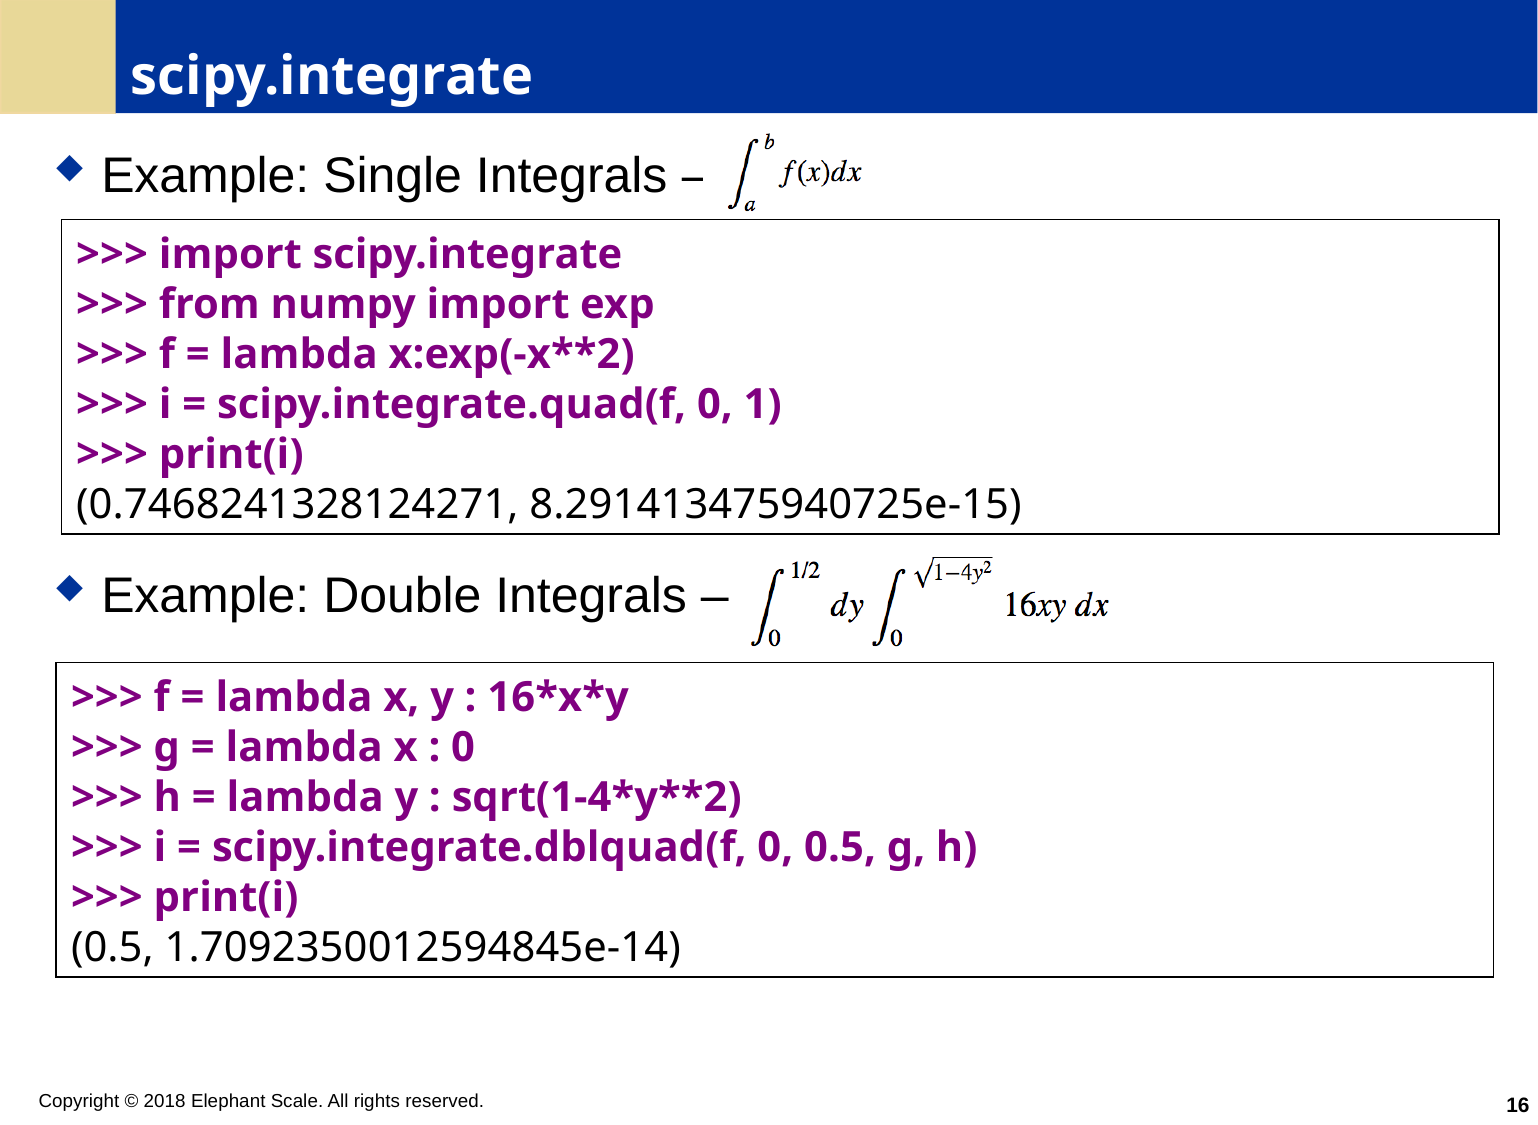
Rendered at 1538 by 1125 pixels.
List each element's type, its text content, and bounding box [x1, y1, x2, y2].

picture [703, 124, 882, 220]
slide_number 16 [1439, 1079, 1530, 1117]
text_box >>> f = lambda x, y : 16*x*y >>> g = lambda x : 0 >>> h = lambda y : sqrt(1-4*y**2) >>> i = scipy.integrate.dblquad(f, 0, 0.5, g, h) >>> print(i) (0.5, 1.7092350012594845e-14) [56, 662, 1494, 978]
text_box >>> import scipy.integrate >>> from numpy import exp >>> f = lambda x:exp(-x**2) >>> i = scipy.integrate.quad(f, 0, 1) >>> print(i) (0.7468241328124271, 8.291413475940725e-15) [61, 219, 1499, 535]
footer Copyright © 2018 Elephant Scale. All rights reserved. [38, 1088, 932, 1112]
list Example: Single Integrals – Example: Double Integrals – [38, 134, 1500, 1061]
picture [730, 549, 1119, 658]
picture [0, 0, 115, 114]
title scipy.integrate [115, 0, 1538, 114]
